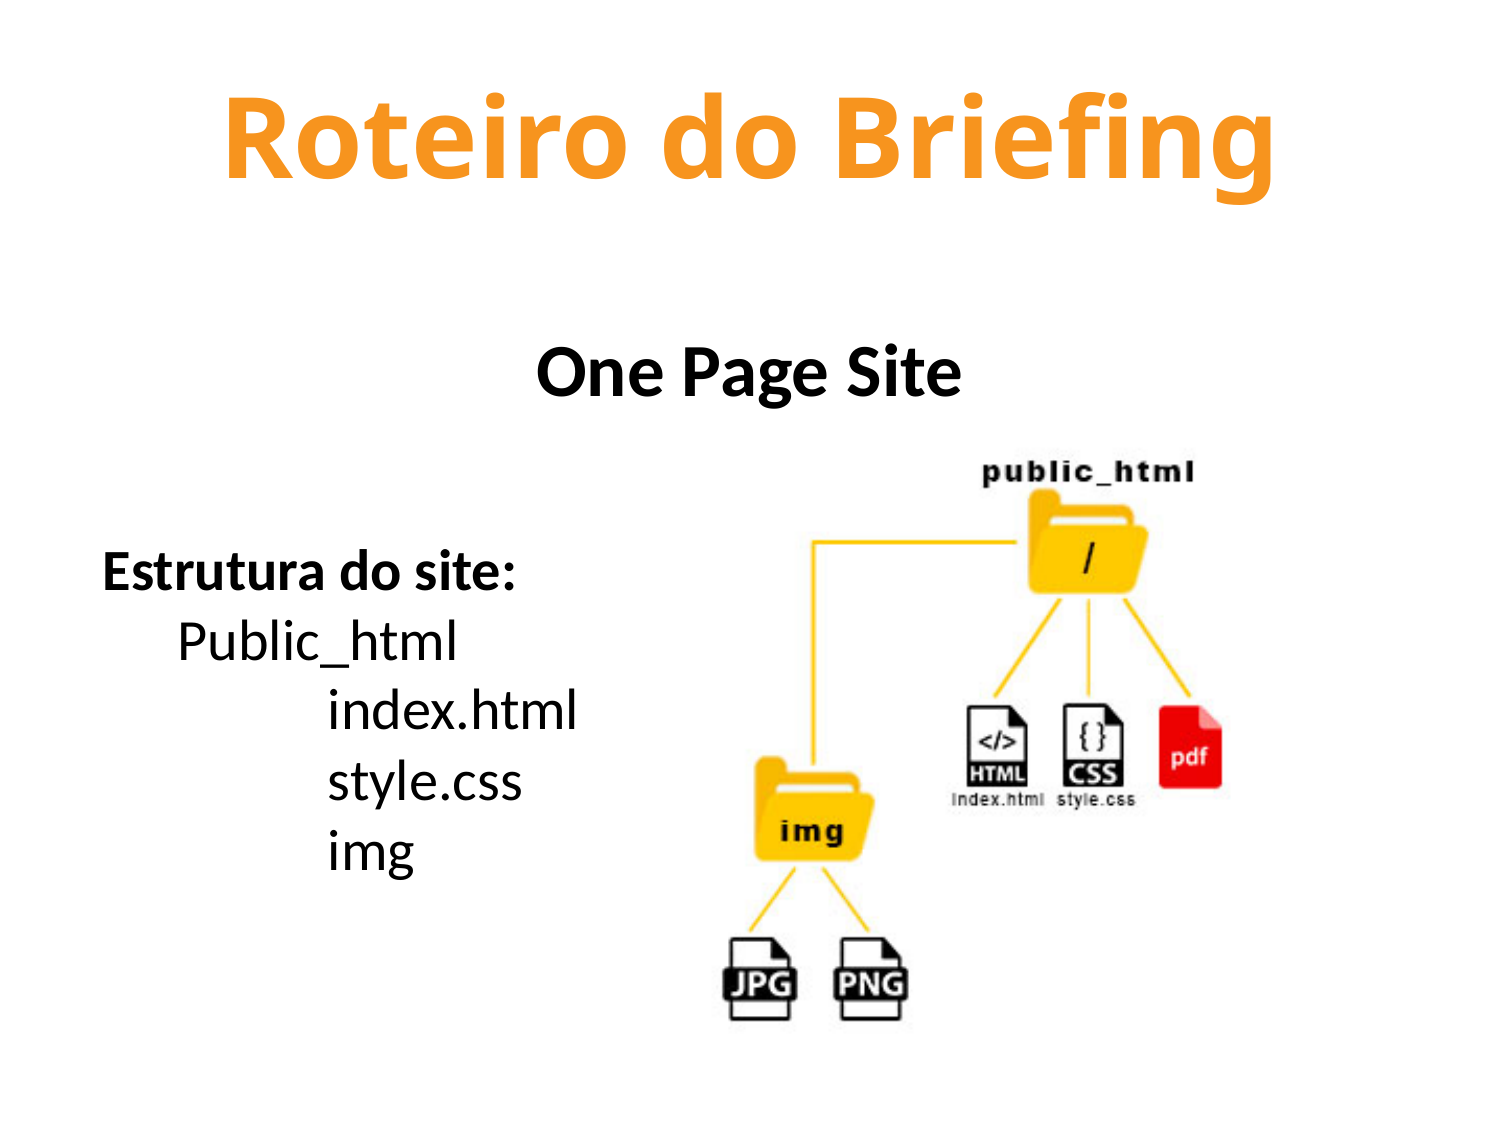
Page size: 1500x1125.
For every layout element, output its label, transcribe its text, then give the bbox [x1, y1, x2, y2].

title Roteiro do Briefing [130, 42, 1370, 226]
picture [678, 432, 1306, 1059]
text_box One Page Site Estrutura do site: Public_html index.html style.css img [88, 314, 1412, 889]
